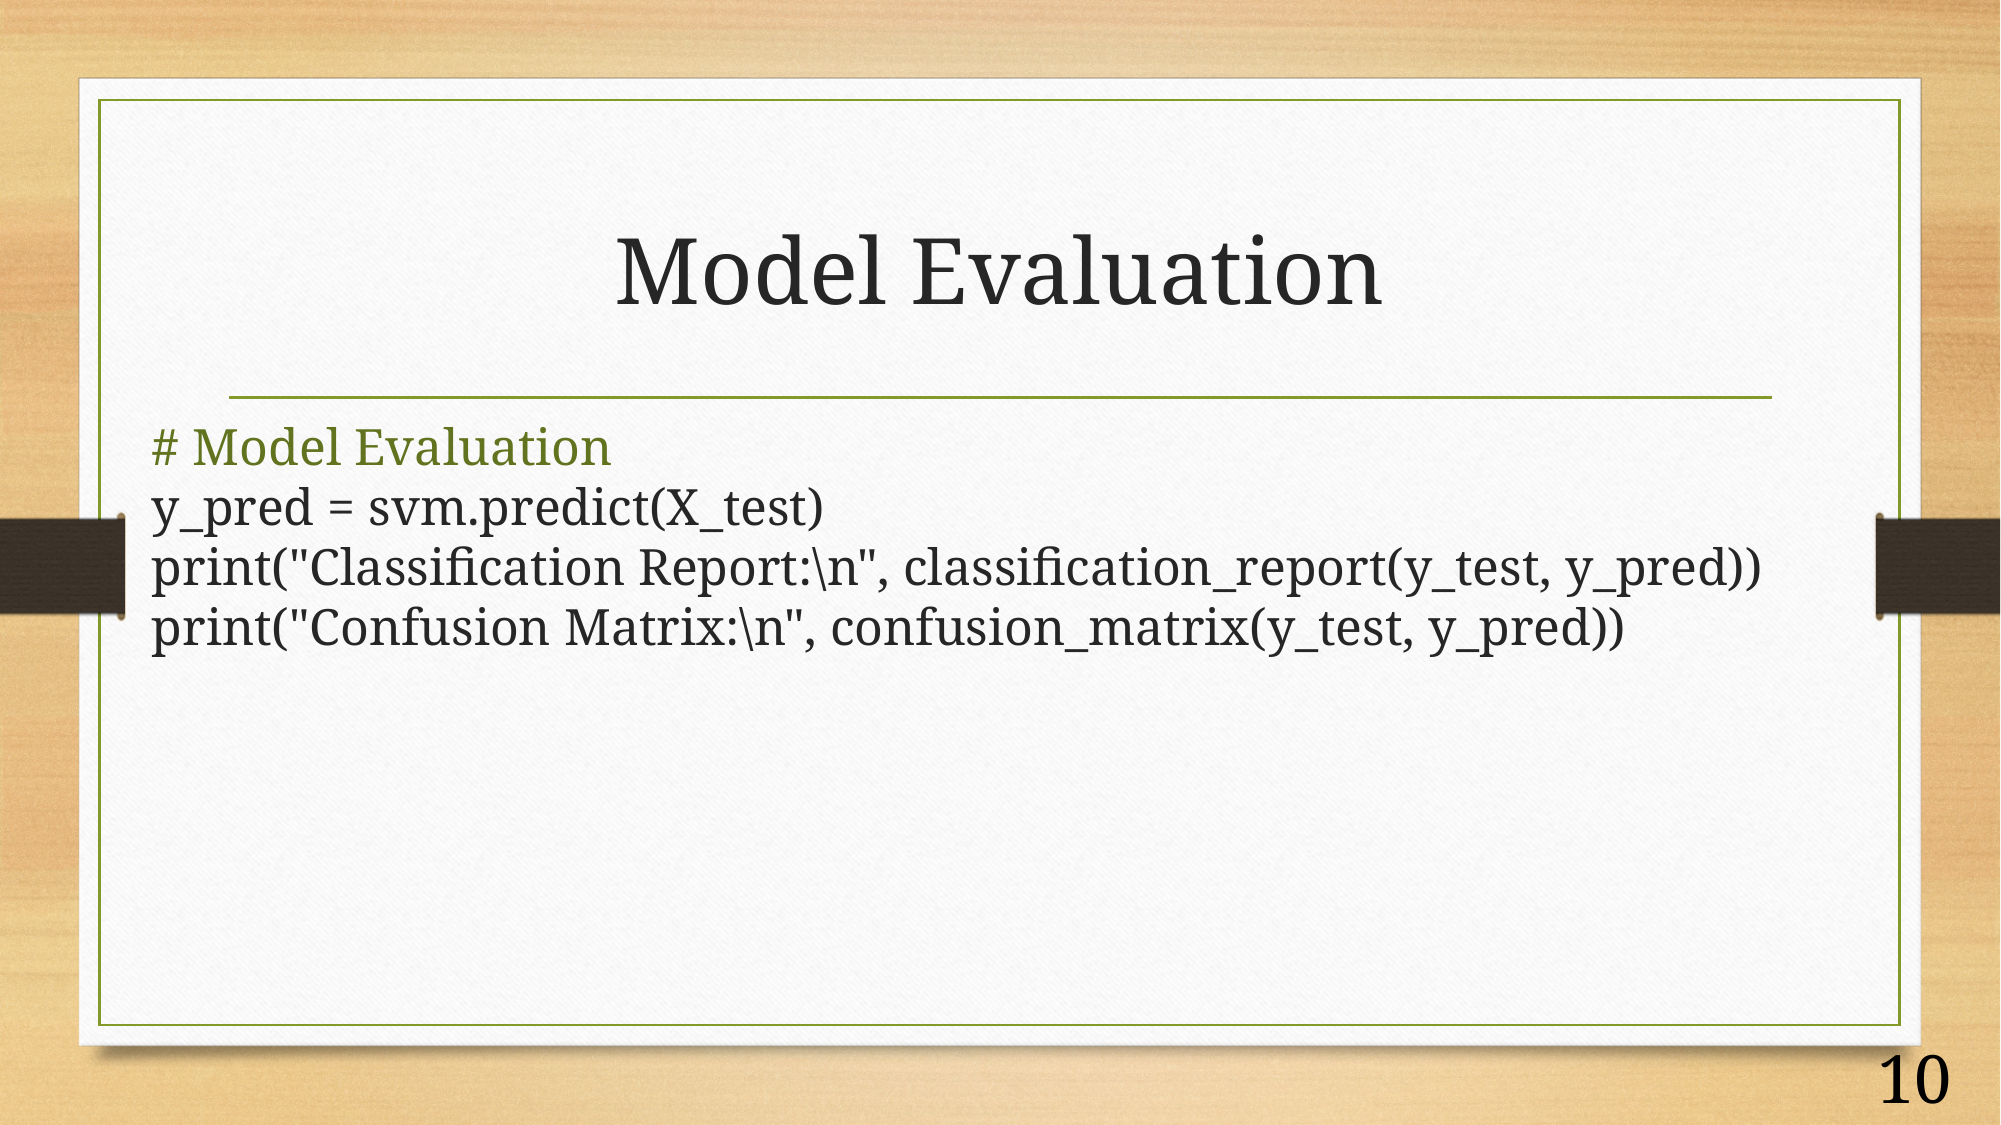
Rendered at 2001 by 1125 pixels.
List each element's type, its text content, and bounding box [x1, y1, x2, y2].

list # Model Evaluation y_pred = svm.predict(X_test) print("Classification Report:\n", classification_report(y_test, y_pred)) print("Confusion Matrix:\n", confusion_matrix(y_test, y_pred)) [136, 407, 1930, 798]
title Model Evaluation [212, 161, 1788, 375]
text_box 10 [1862, 1029, 2000, 1124]
picture [0, 0, 2001, 1125]
